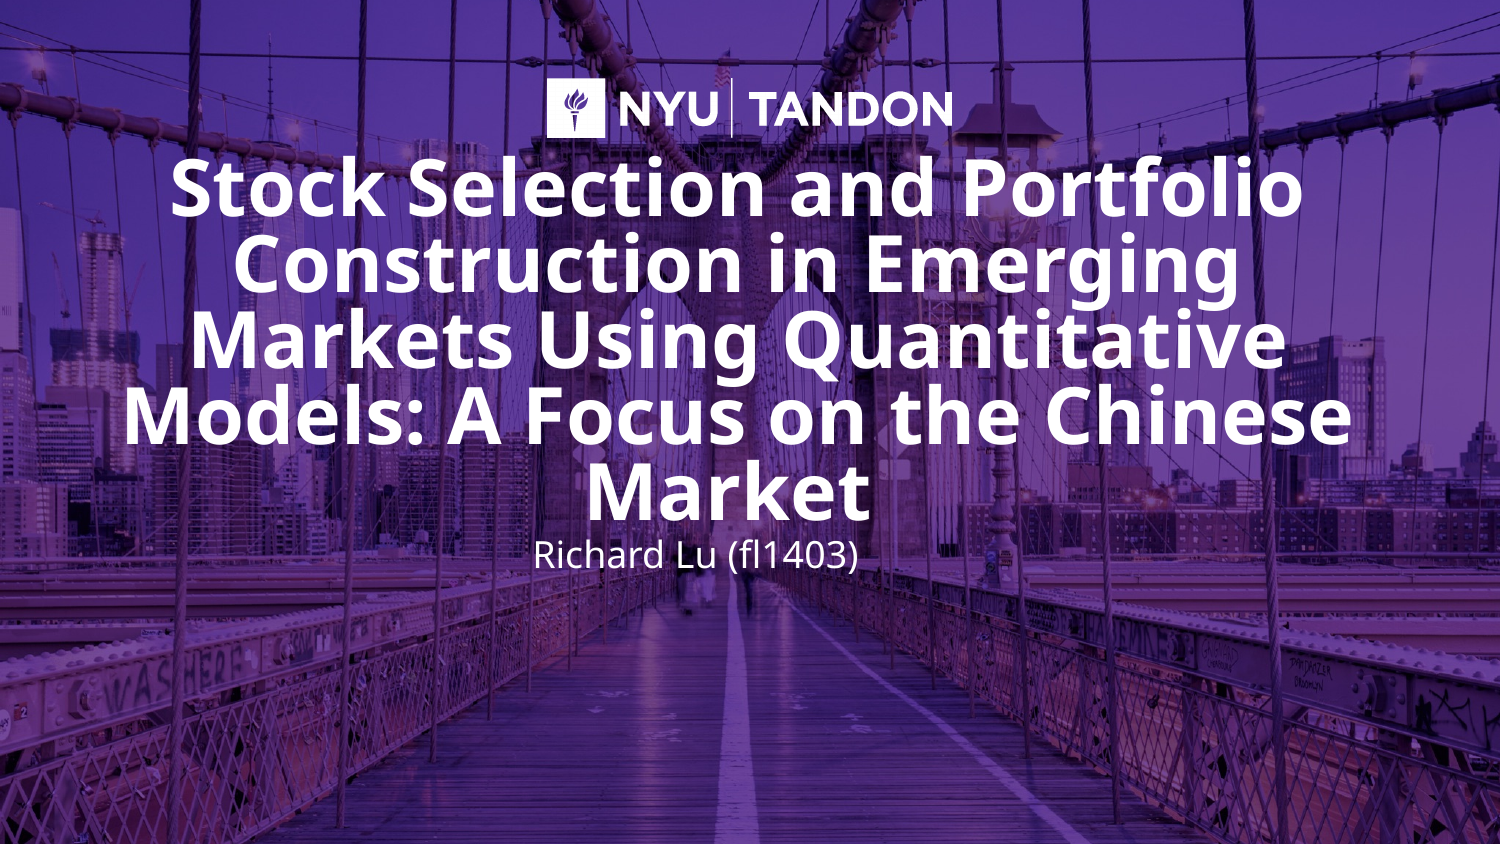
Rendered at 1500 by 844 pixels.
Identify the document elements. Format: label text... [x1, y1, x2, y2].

title Stock Selection and Portfolio Construction in Emerging Markets Using Quantitative Models: A Focus on the Chinese Market [66, 215, 1410, 477]
picture [0, 0, 1500, 844]
text_box Richard Lu (fl1403) [517, 515, 1273, 619]
